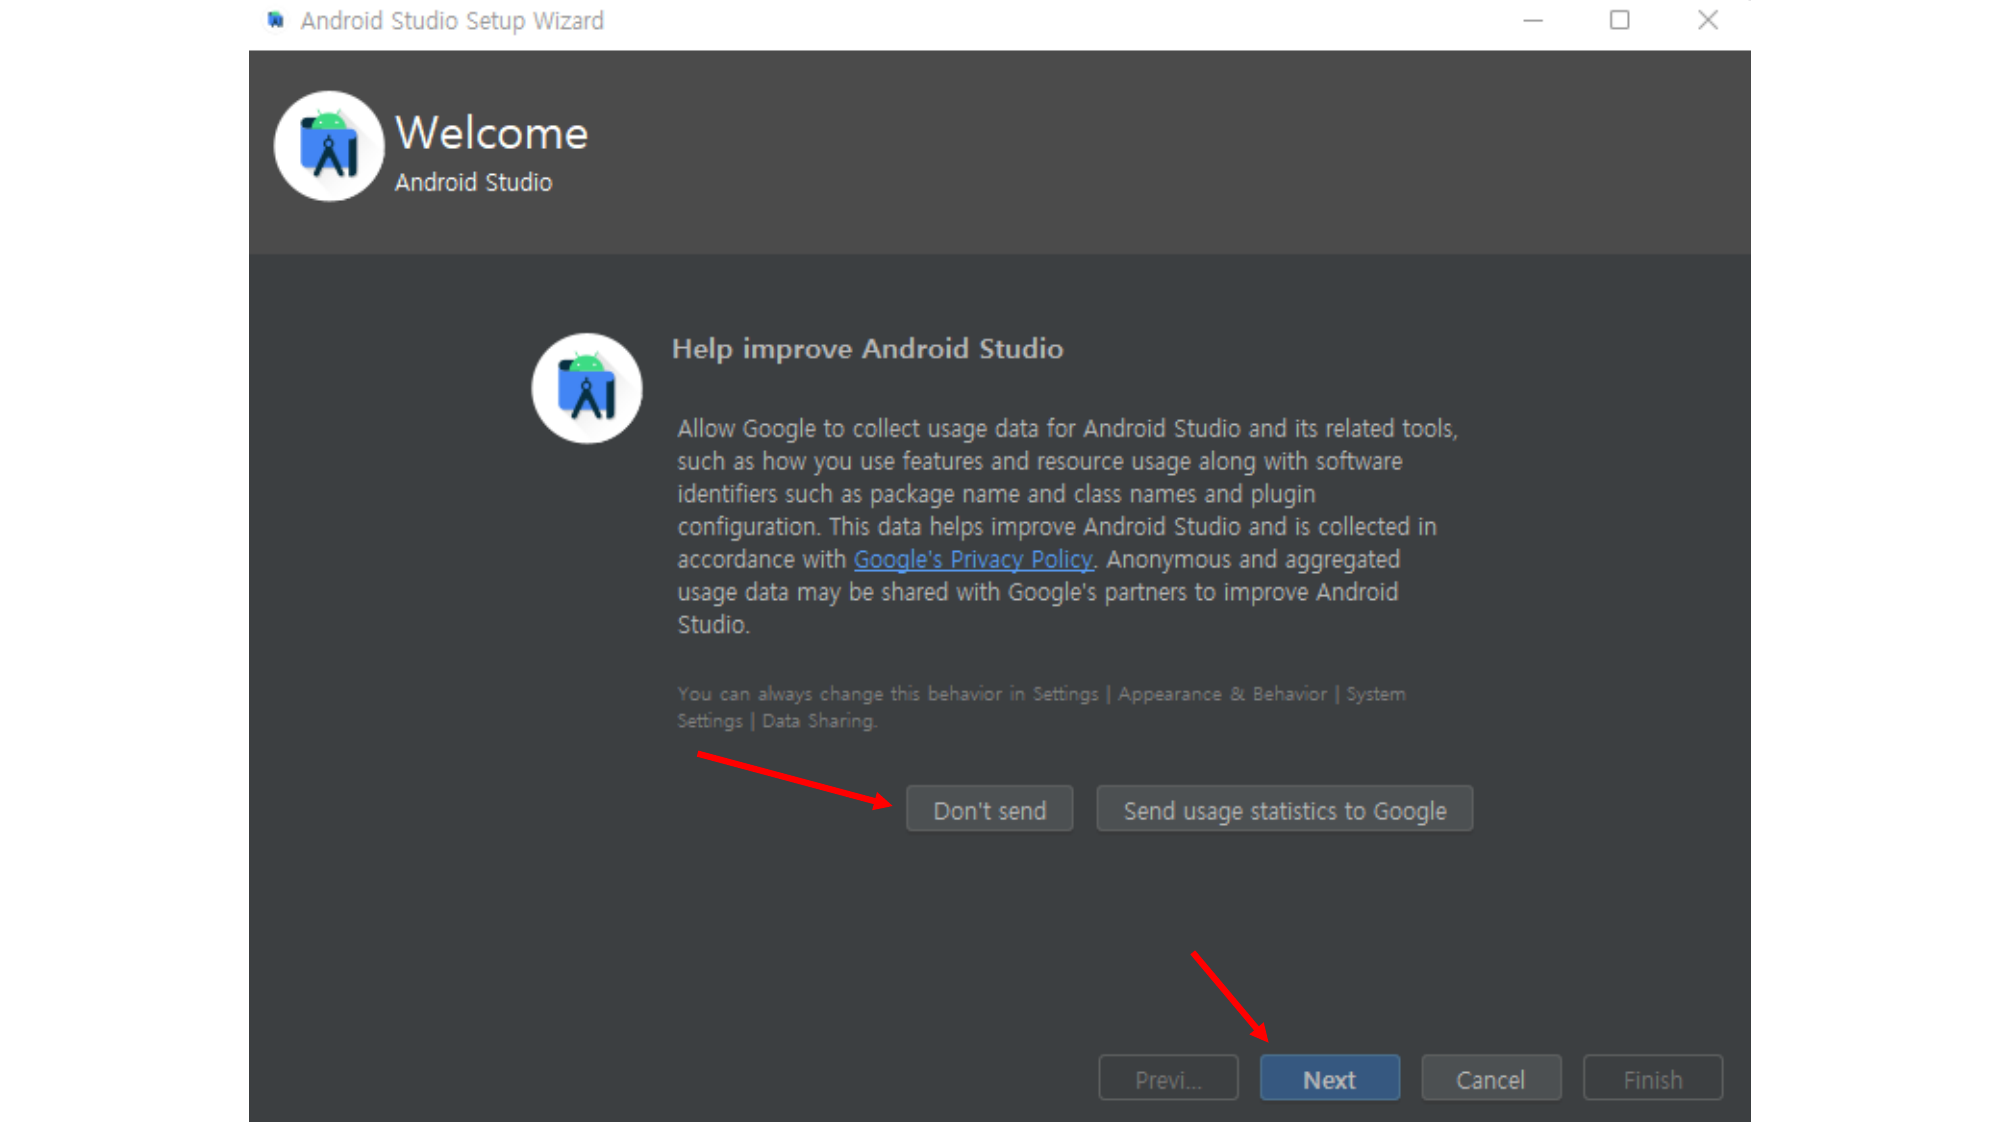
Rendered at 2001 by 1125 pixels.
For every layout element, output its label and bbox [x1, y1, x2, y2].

text_box [697, 753, 893, 806]
picture [249, 0, 1751, 1123]
text_box [1192, 952, 1269, 1043]
